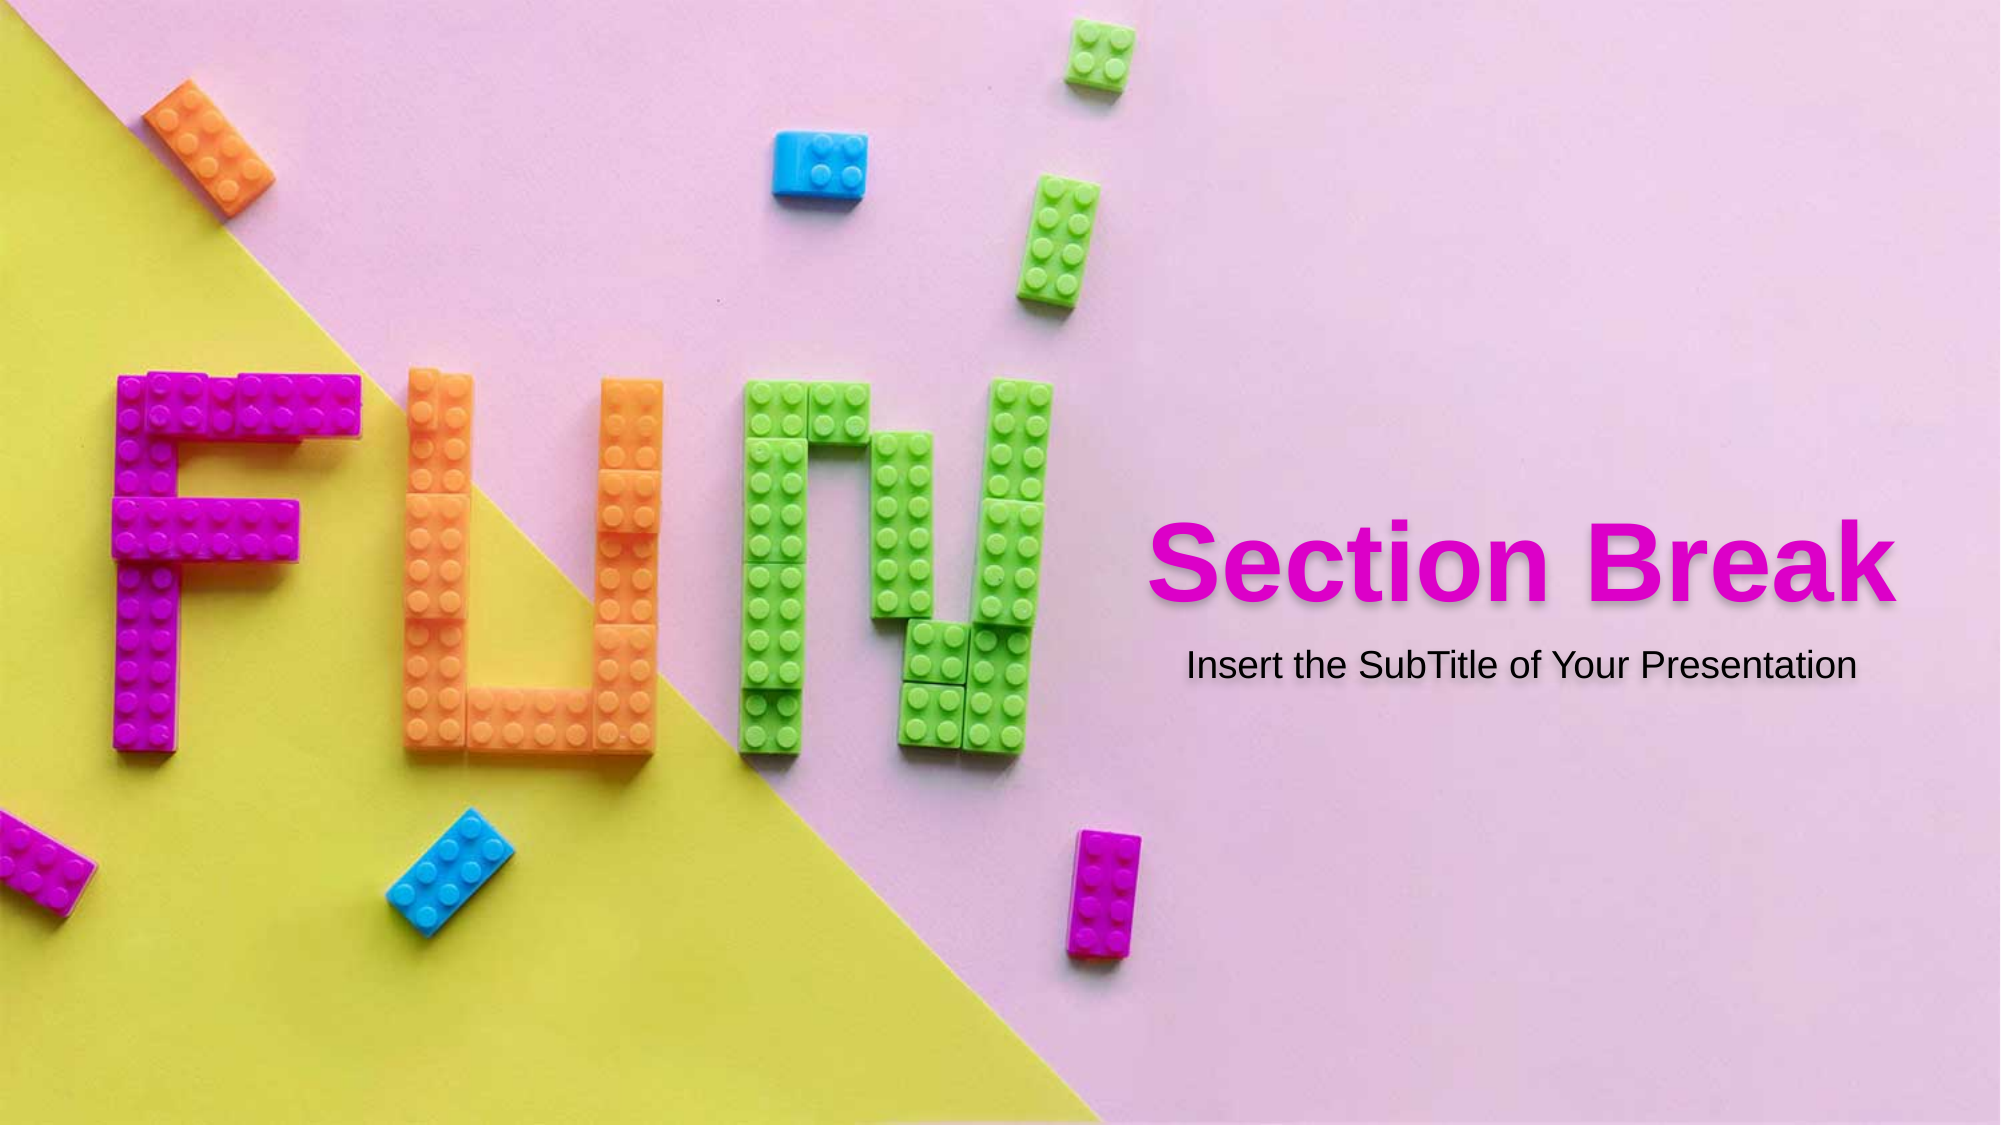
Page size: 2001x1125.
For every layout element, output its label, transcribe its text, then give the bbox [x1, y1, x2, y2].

picture [0, 0, 2001, 1125]
text_box Insert the SubTitle of Your Presentation [1103, 632, 1940, 694]
text_box Section Break [1103, 481, 1940, 632]
